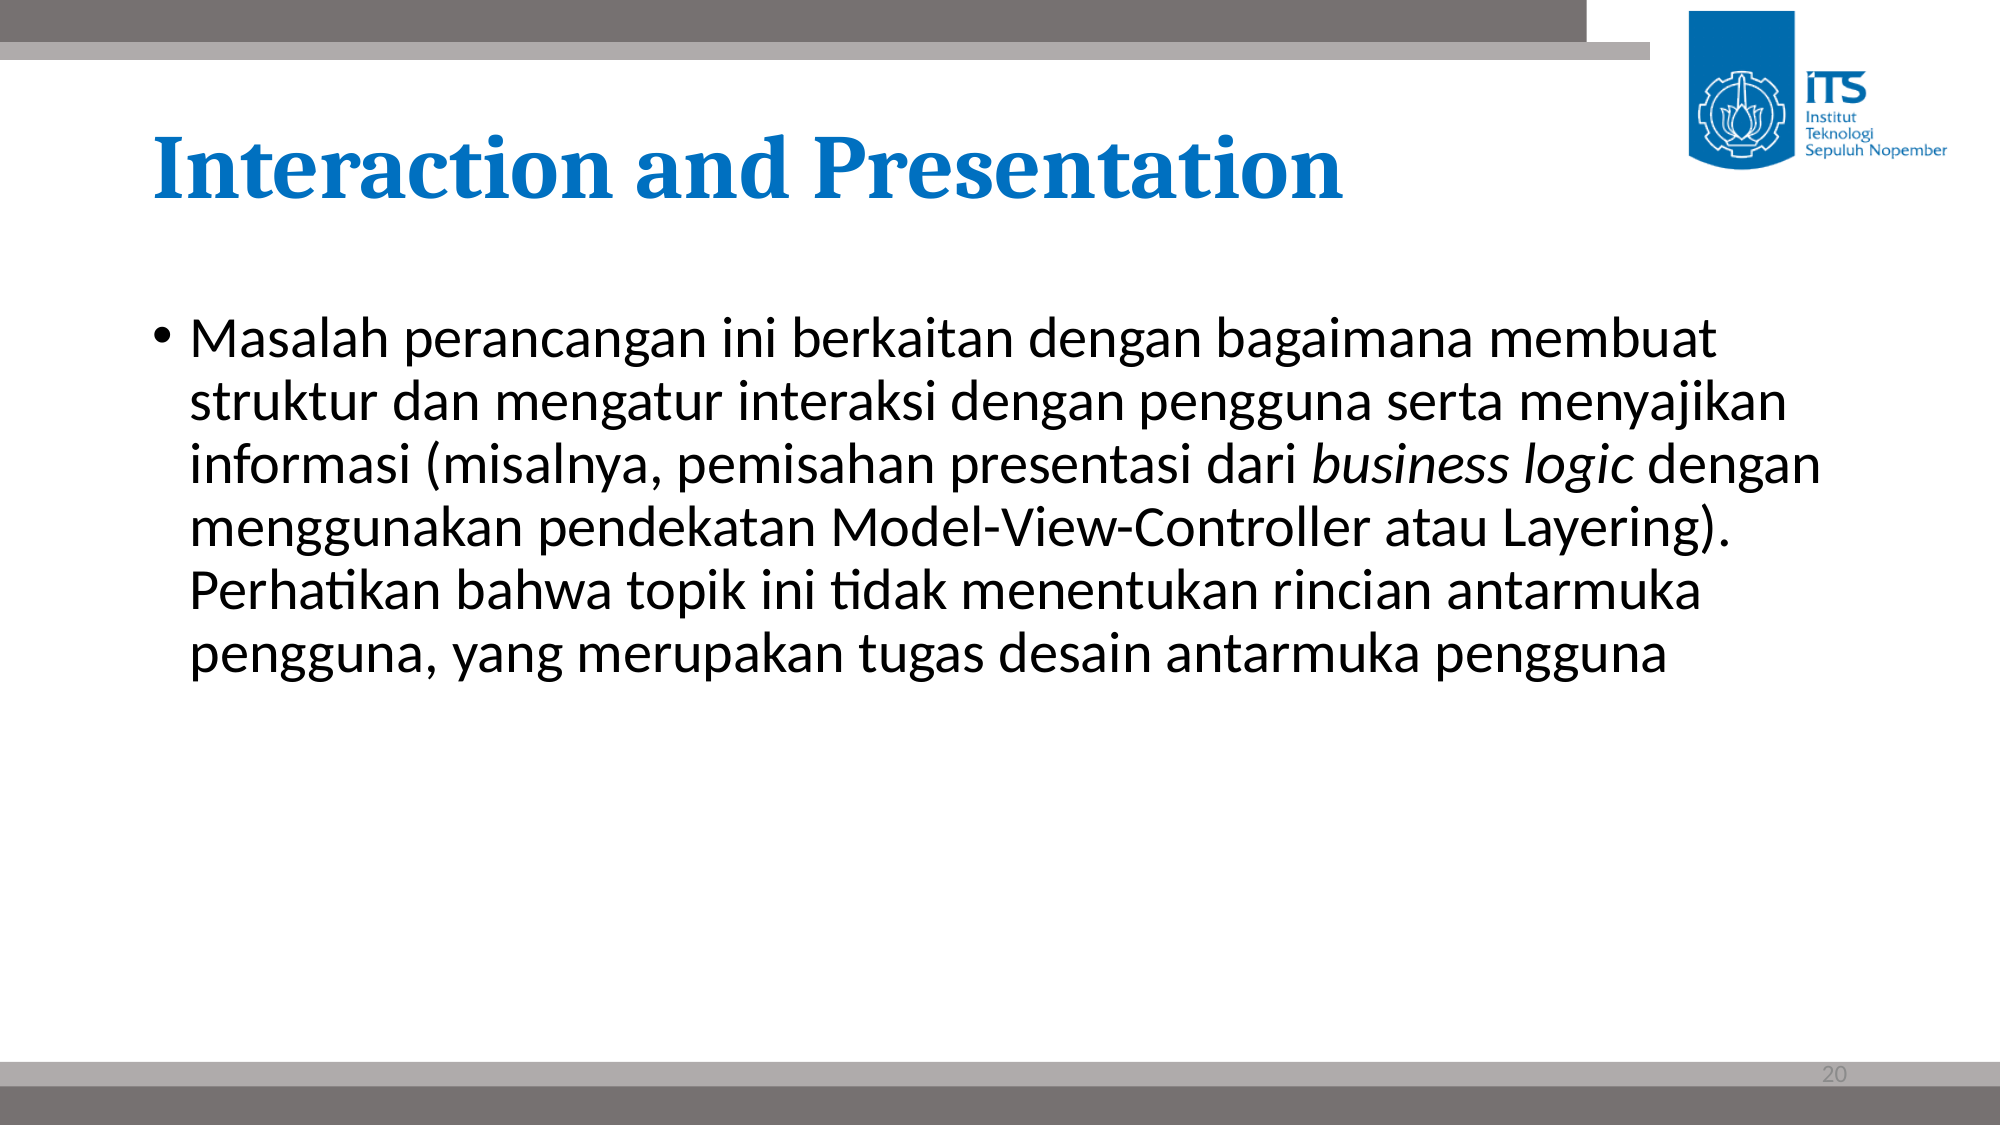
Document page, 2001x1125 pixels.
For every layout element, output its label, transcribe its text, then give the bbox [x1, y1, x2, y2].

list Masalah perancangan ini berkaitan dengan bagaimana membuat struktur dan mengatur interaksi dengan pengguna serta menyajikan informasi (misalnya, pemisahan presentasi dari business logic dengan menggunakan pendekatan Model-View-Controller atau Layering). Perhatikan bahwa topik ini tidak menentukan rincian antarmuka pengguna, yang merupakan tugas desain antarmuka pengguna [137, 299, 1863, 1014]
slide_number 20 [1412, 1042, 1863, 1103]
picture [1637, 0, 1992, 199]
title Interaction and Presentation [137, 59, 1863, 278]
